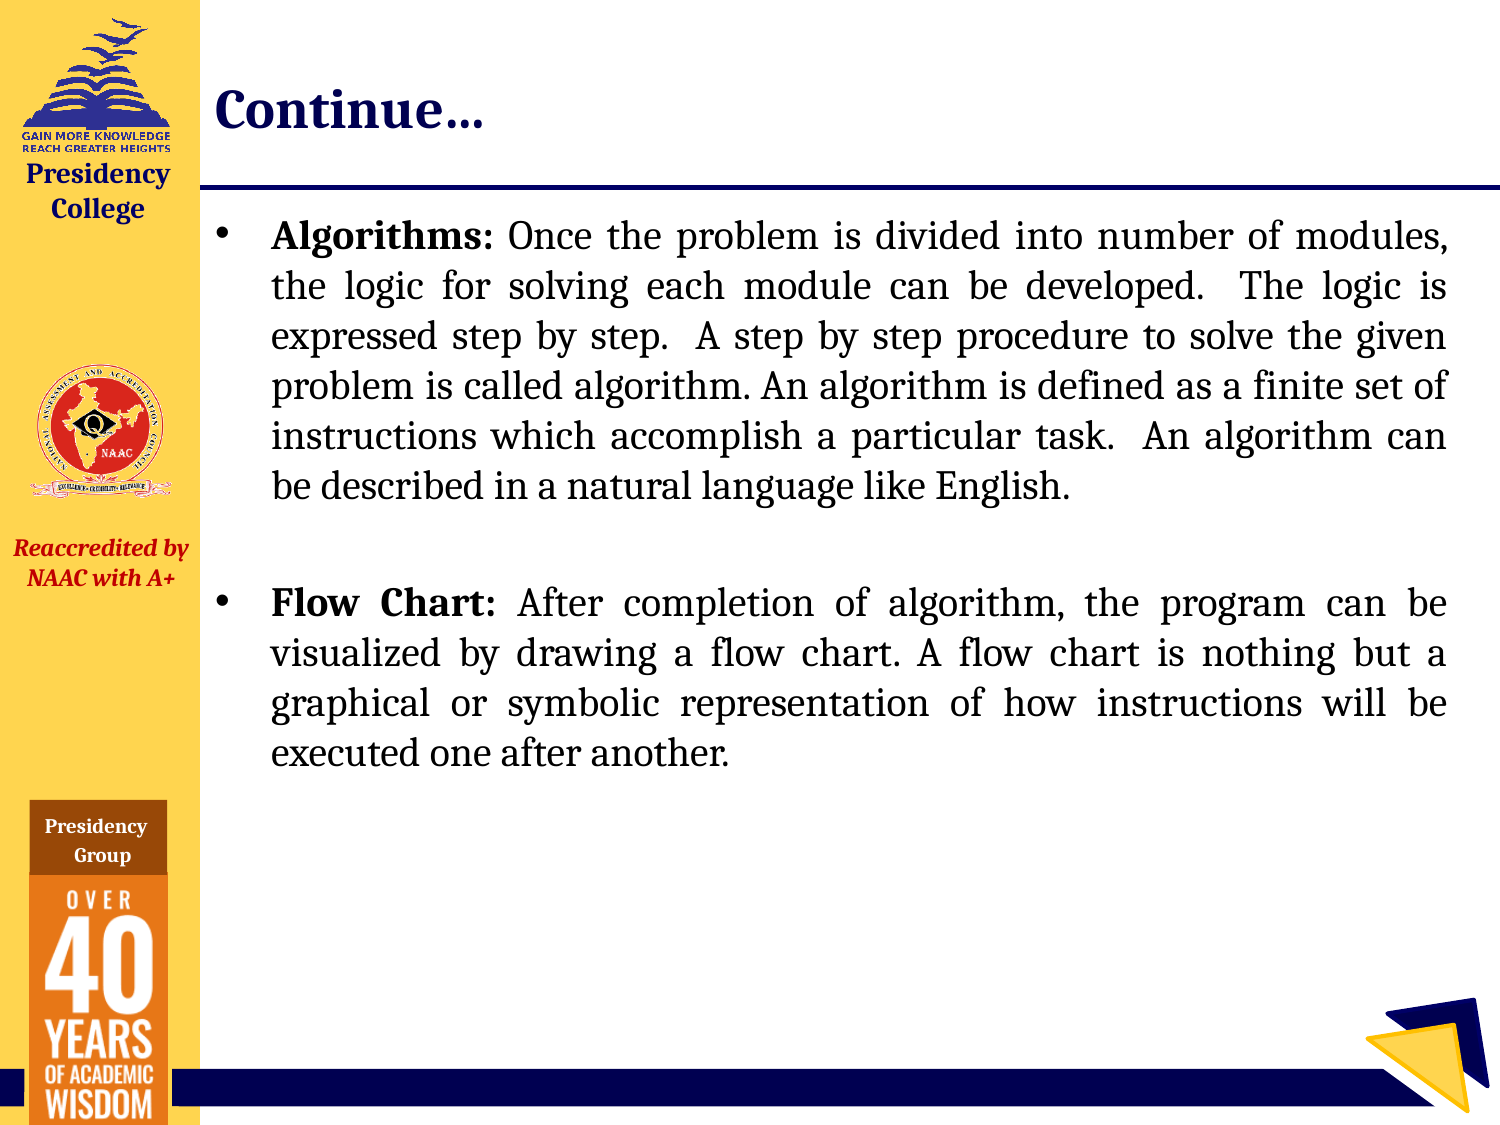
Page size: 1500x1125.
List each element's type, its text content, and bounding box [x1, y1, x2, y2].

picture [22, 18, 170, 152]
picture [24, 362, 179, 501]
picture [29, 875, 168, 1125]
title Continue… [200, 37, 1463, 175]
list Algorithms: Once the problem is divided into number of modules, the logic for solving each module can be developed. The logic is expressed step by step. A step by step procedure to solve the given problem is called algorithm. An algorithm is defined as a finite set of instructions which accomplish a particular task. An algorithm can be described in a natural language like English. Flow Chart: After completion of algorithm, the program can be visualized by drawing a flow chart. A flow chart is nothing but a graphical or symbolic representation of how instructions will be executed one after another. [200, 200, 1463, 1063]
